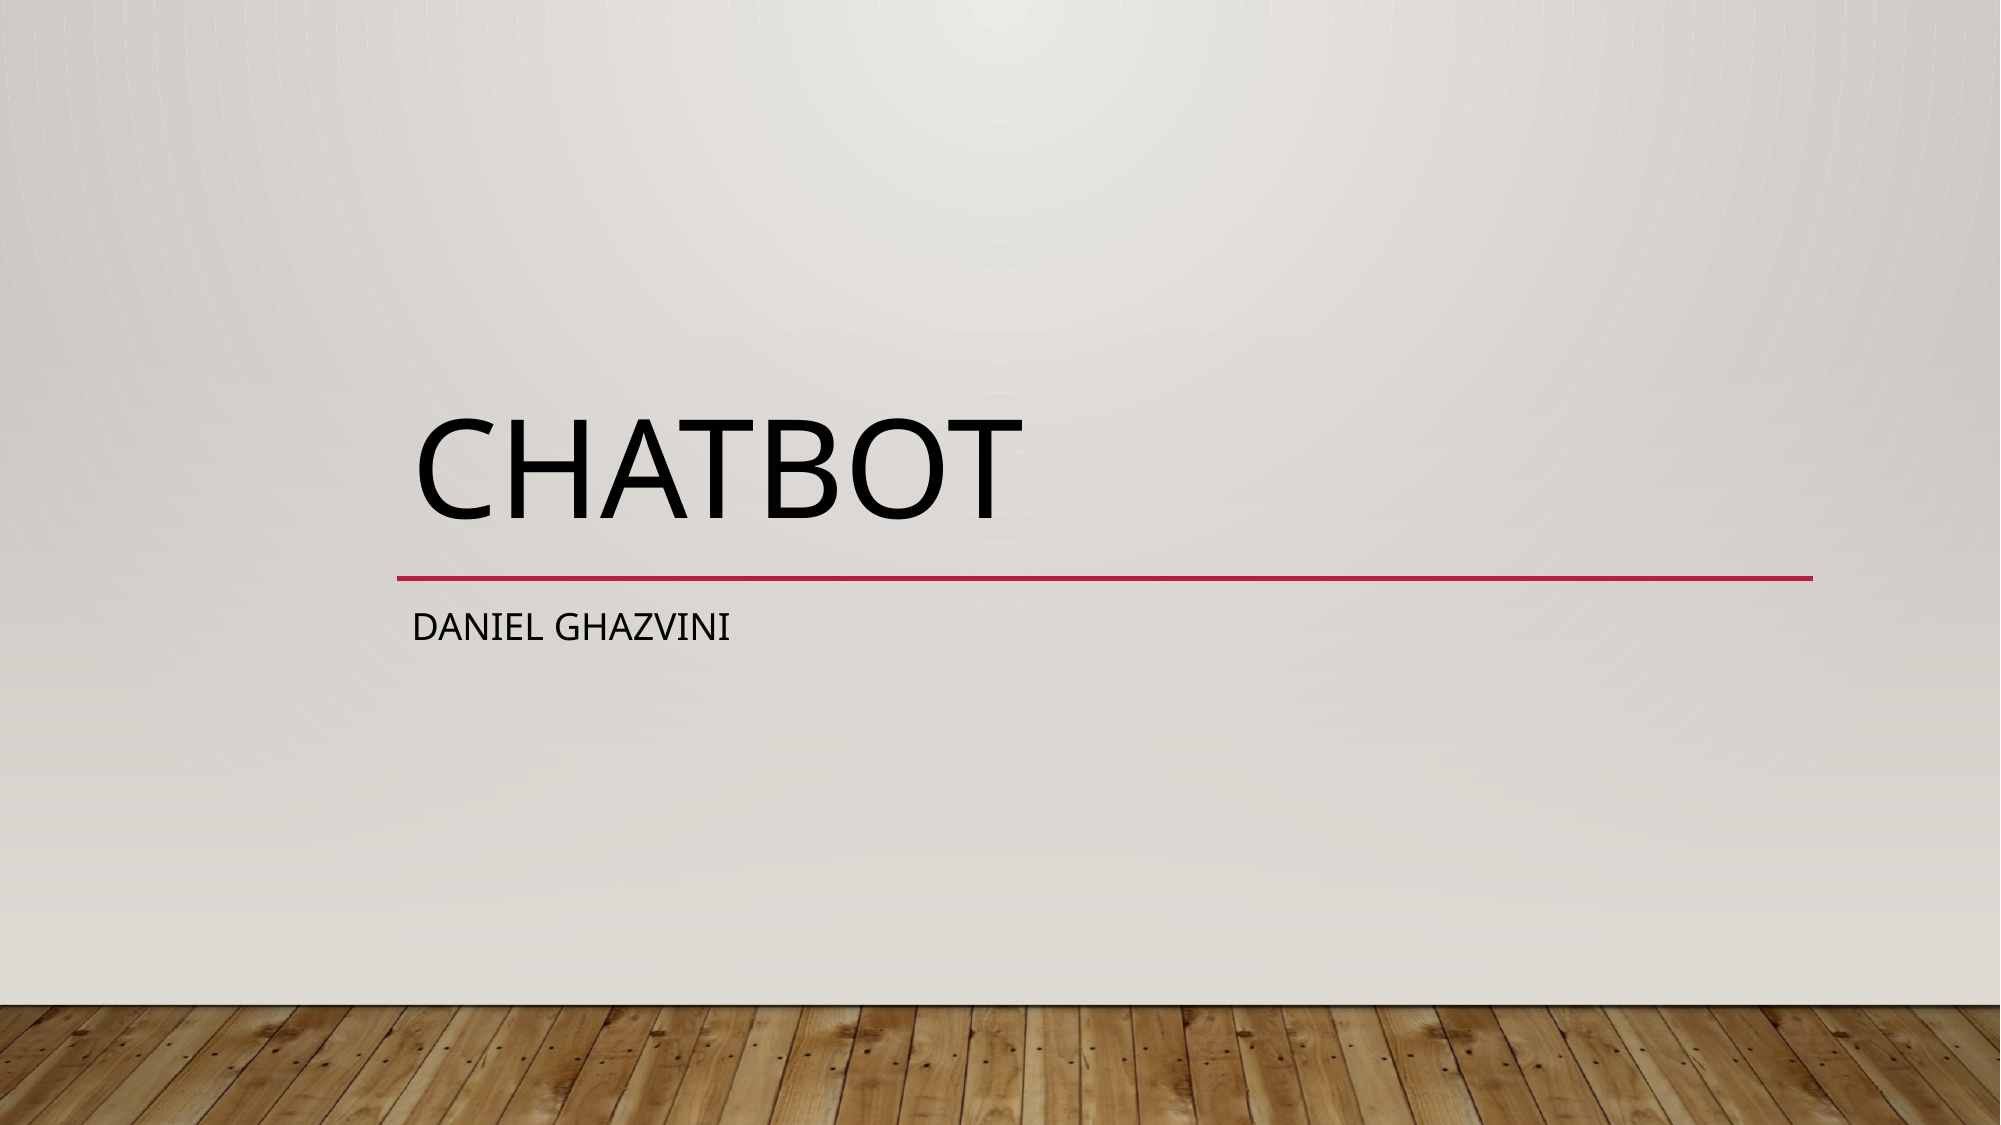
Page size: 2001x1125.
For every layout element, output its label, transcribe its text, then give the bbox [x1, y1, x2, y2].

picture [0, 1005, 2000, 1125]
subtitle Daniel Ghazvini [396, 579, 1814, 740]
title Chatbot [396, 131, 1814, 549]
